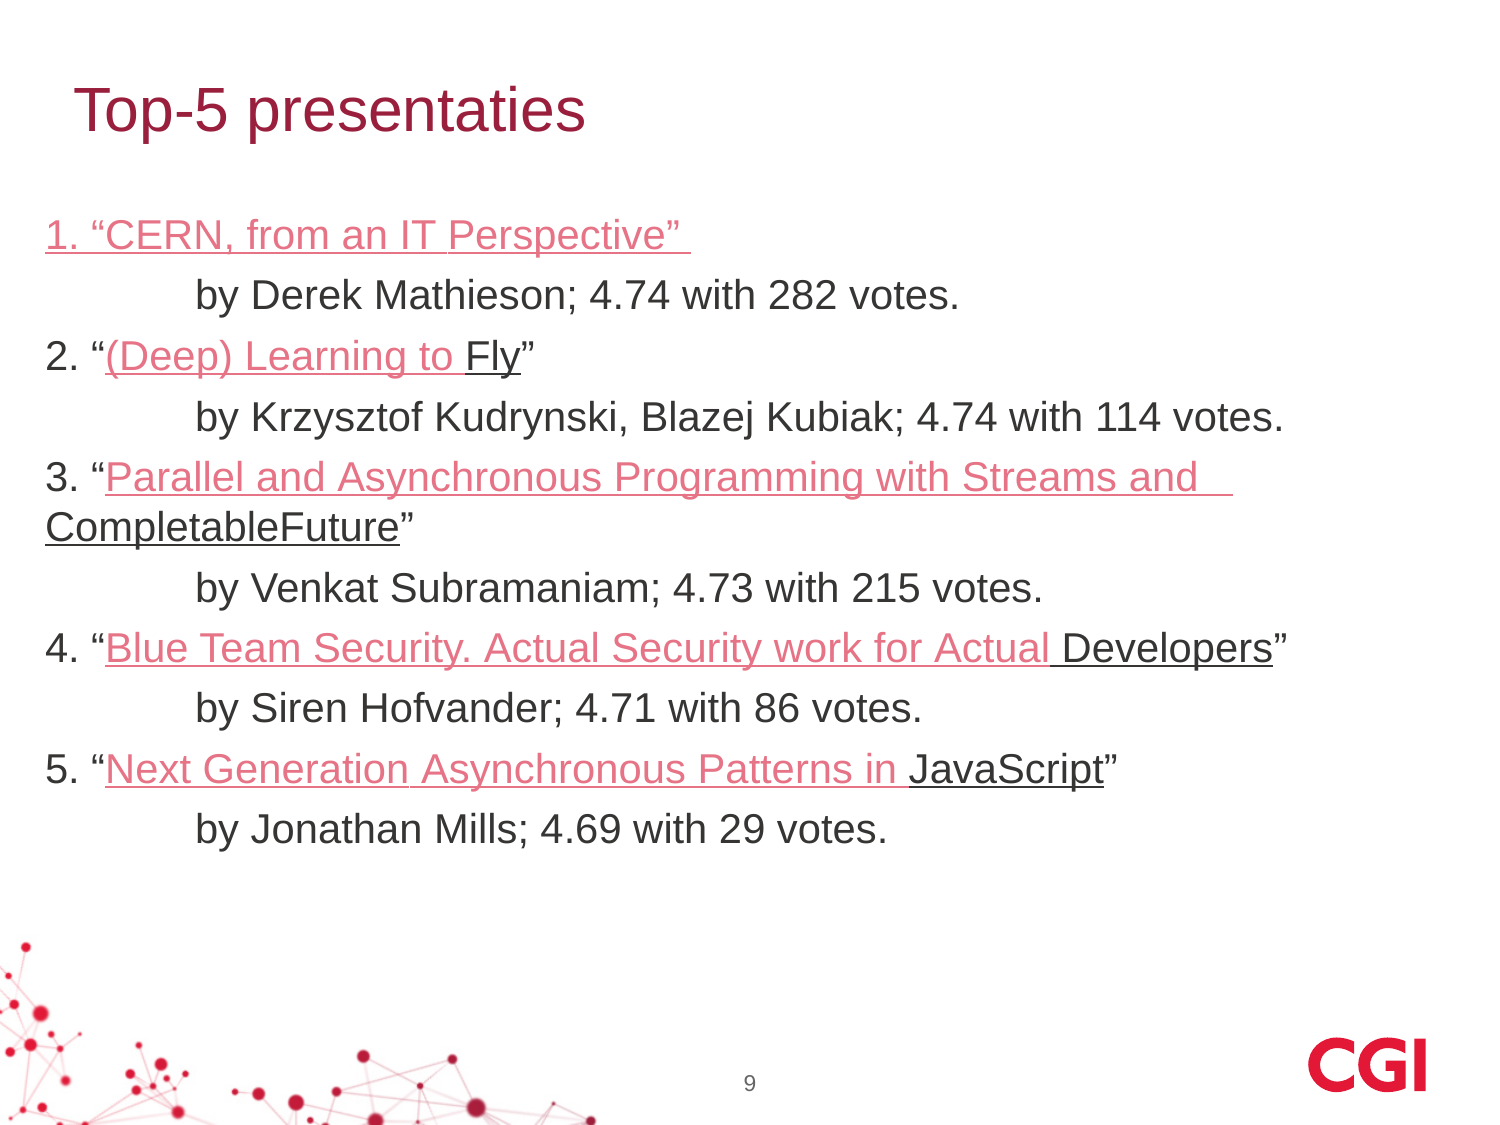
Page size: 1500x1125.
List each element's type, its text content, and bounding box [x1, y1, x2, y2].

title Top-5 presentaties [73, 30, 1425, 182]
slide_number 9 [686, 1068, 814, 1109]
list 1. “CERN, from an IT Perspective” by Derek Mathieson; 4.74 with 282 votes. 2. “(Deep) Learning to Fly” by Krzysztof Kudrynski, Blazej Kubiak; 4.74 with 114 votes. 3. “Parallel and Asynchronous Programming with Streams and CompletableFuture” by Venkat Subramaniam; 4.73 with 215 votes. 4. “Blue Team Security. Actual Security work for Actual Developers” by Siren Hofvander; 4.71 with 86 votes. 5. “Next Generation Asynchronous Patterns in JavaScript” by Jonathan Mills; 4.69 with 29 votes. [45, 207, 1481, 1010]
picture [0, 906, 1500, 1125]
